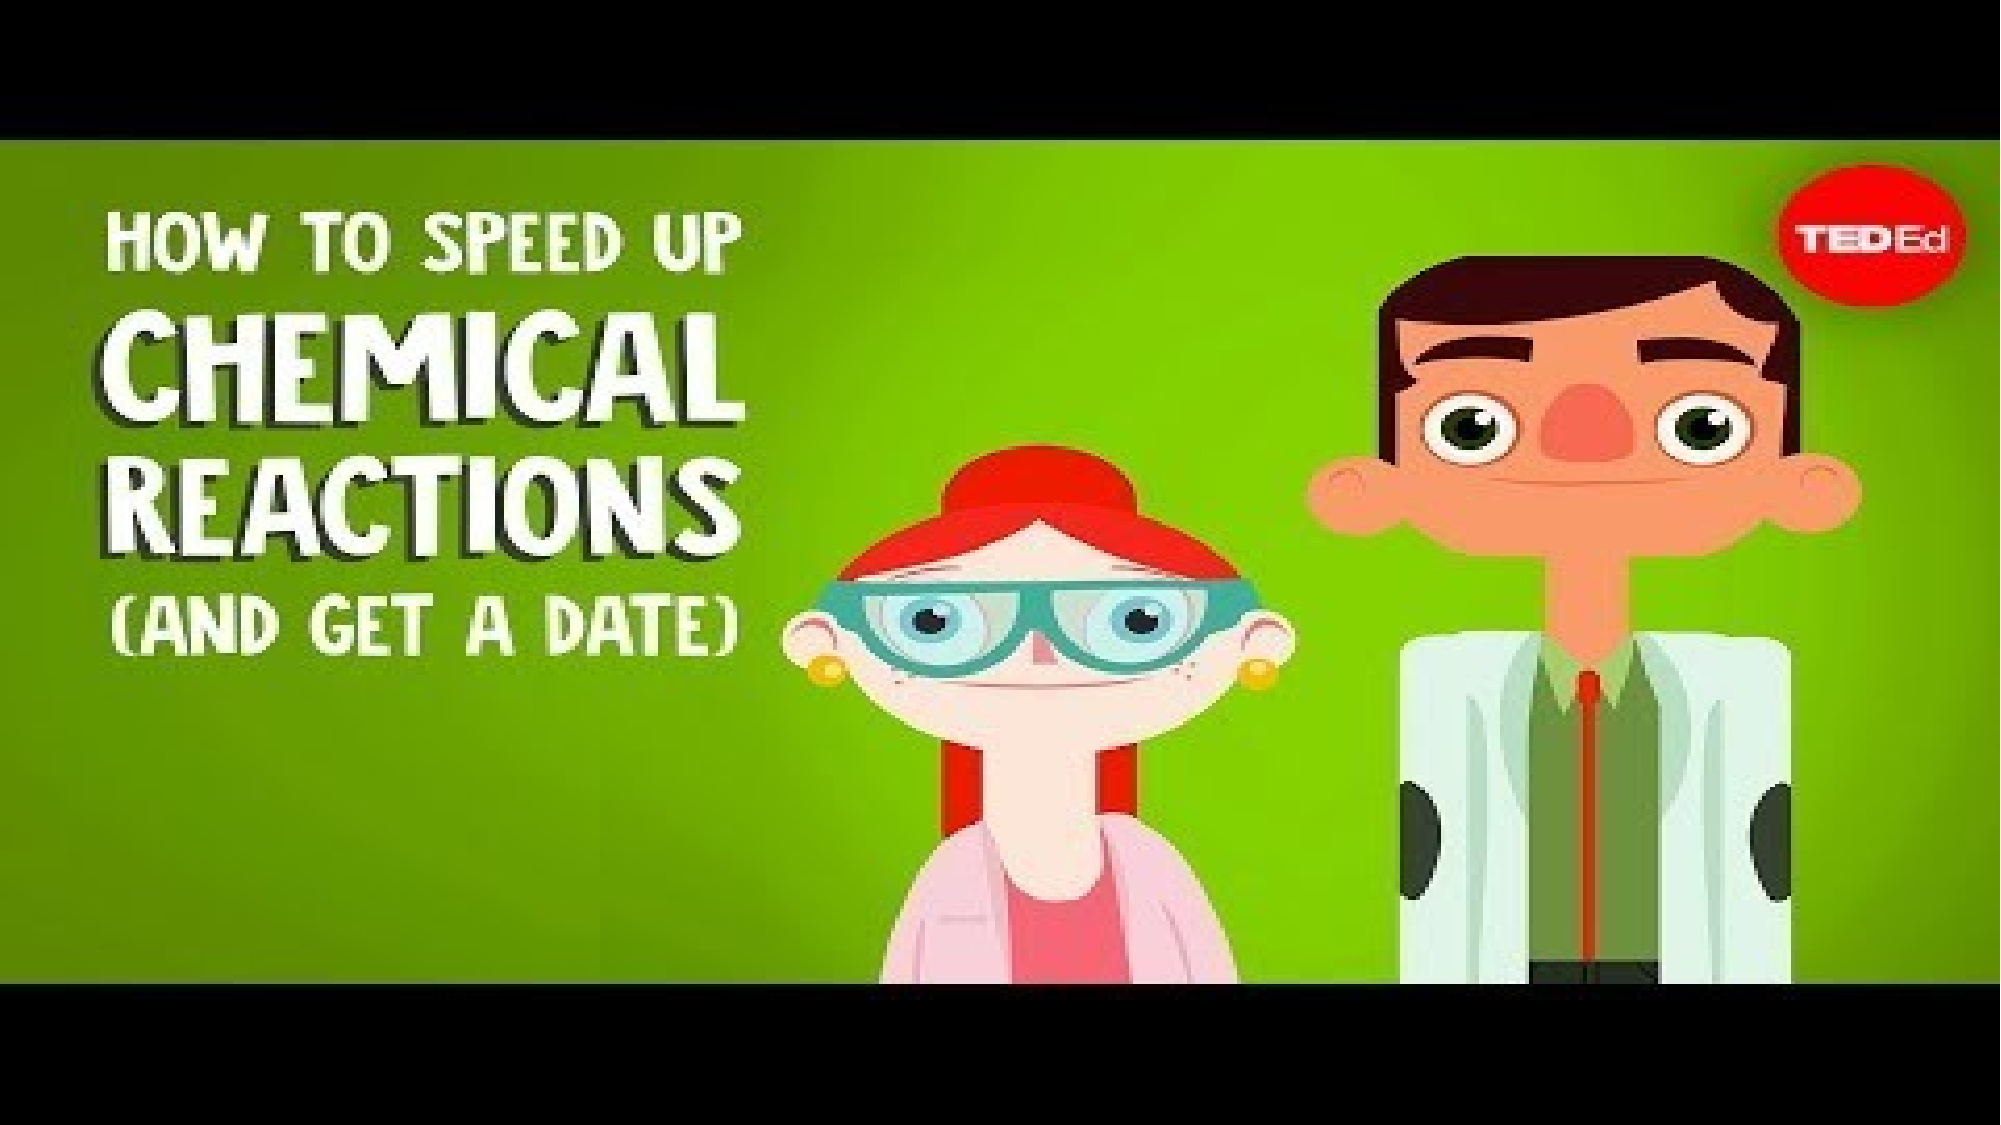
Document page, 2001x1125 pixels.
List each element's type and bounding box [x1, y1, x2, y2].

text_box [0, 0, 2000, 1125]
